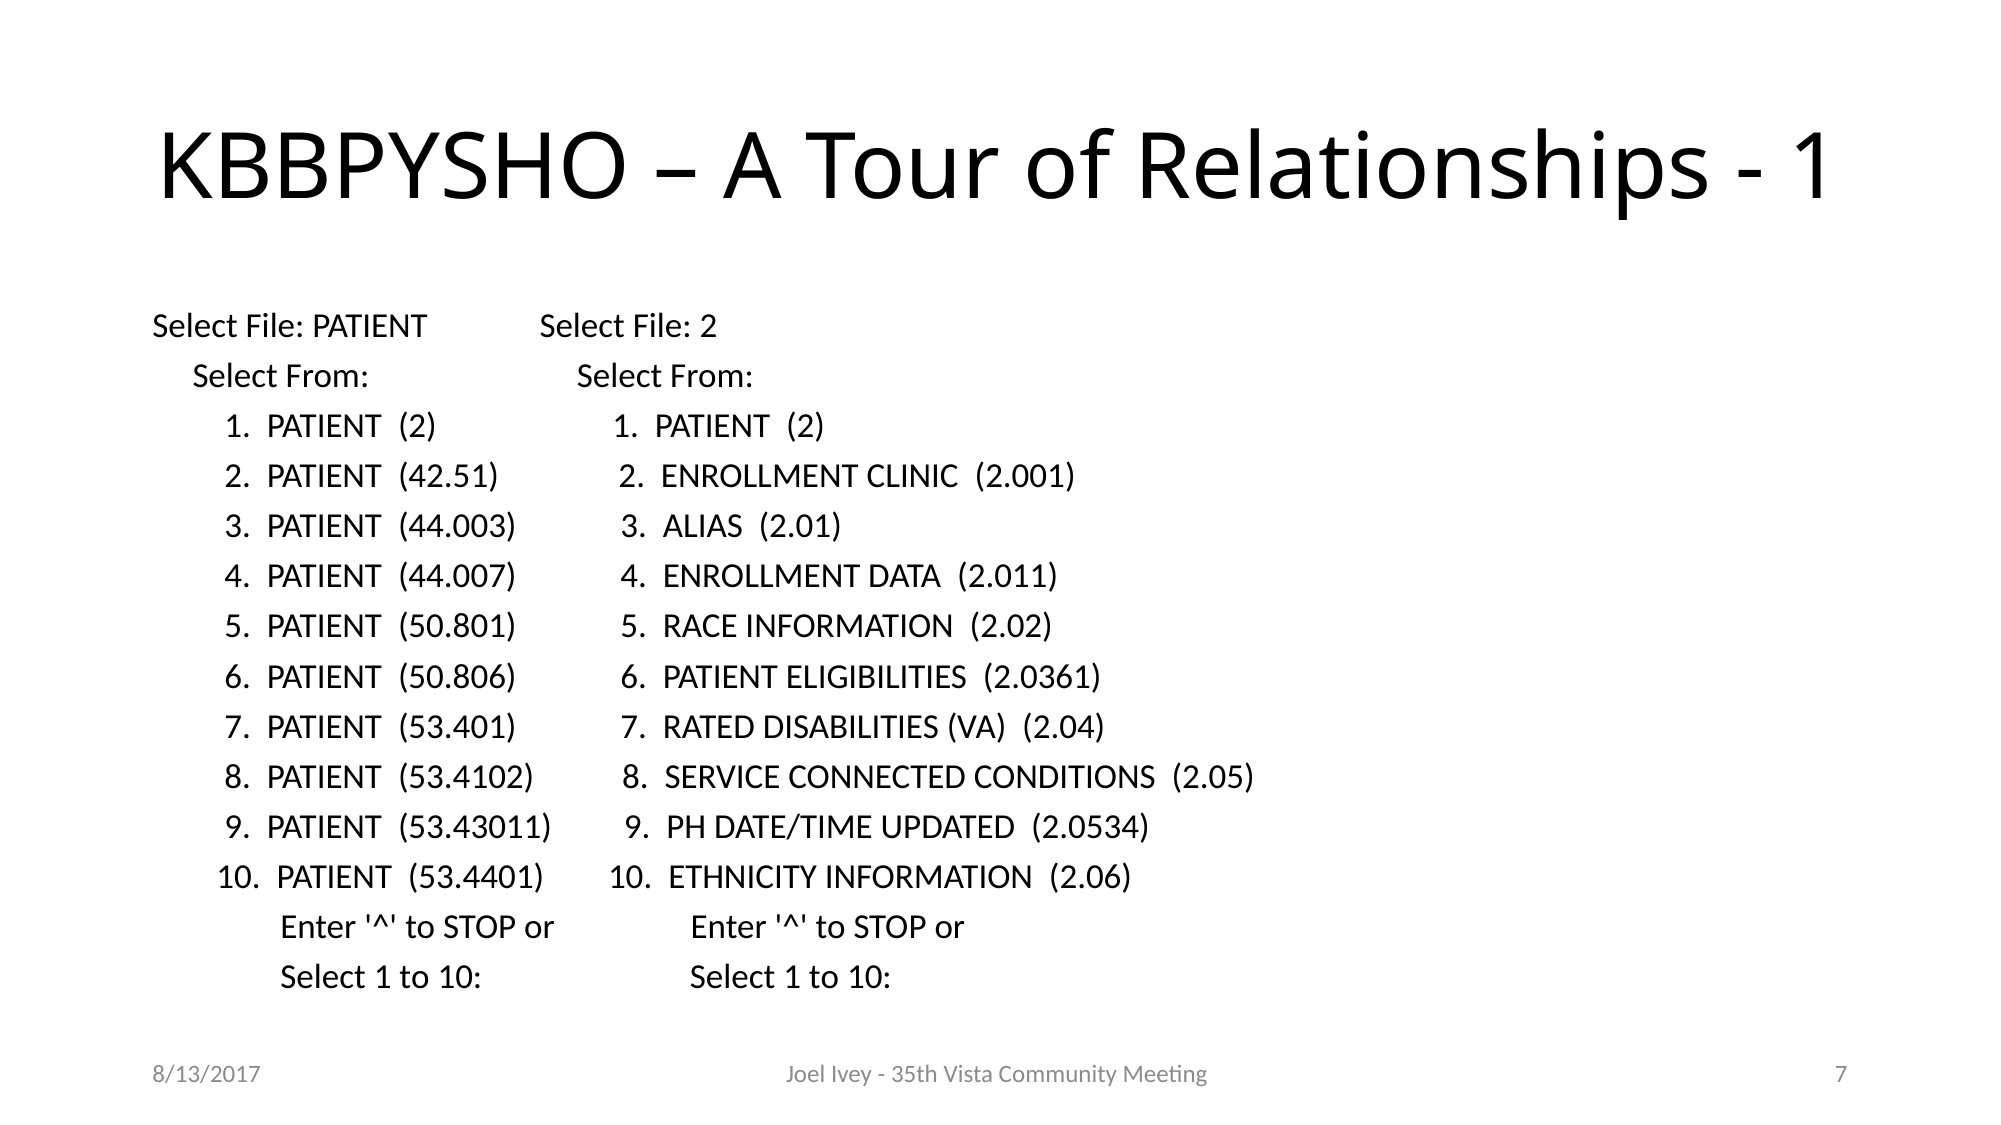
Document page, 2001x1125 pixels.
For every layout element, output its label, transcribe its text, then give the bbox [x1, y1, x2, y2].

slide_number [137, 1042, 588, 1103]
title KBBPYSHO – A Tour of Relationships - 1 [137, 59, 1863, 278]
footer Joel Ivey - 35th Vista Community Meeting [662, 1042, 1338, 1103]
slide_number 7 [1412, 1042, 1863, 1103]
list Select File: PATIENT Select File: 2 Select From: Select From: 1. PATIENT (2) 1. PATIENT (2) 2. PATIENT (42.51) 2. ENROLLMENT CLINIC (2.001) 3. PATIENT (44.003) 3. ALIAS (2.01) 4. PATIENT (44.007) 4. ENROLLMENT DATA (2.011) 5. PATIENT (50.801) 5. RACE INFORMATION (2.02) 6. PATIENT (50.806) 6. PATIENT ELIGIBILITIES (2.0361) 7. PATIENT (53.401) 7. RATED DISABILITIES (VA) (2.04) 8. PATIENT (53.4102) 8. SERVICE CONNECTED CONDITIONS (2.05) 9. PATIENT (53.43011) 9. PH DATE/TIME UPDATED (2.0534) 10. PATIENT (53.4401) 10. ETHNICITY INFORMATION (2.06) Enter '^' to STOP or Enter '^' to STOP or Select 1 to 10: Select 1 to 10: [137, 299, 1863, 1014]
